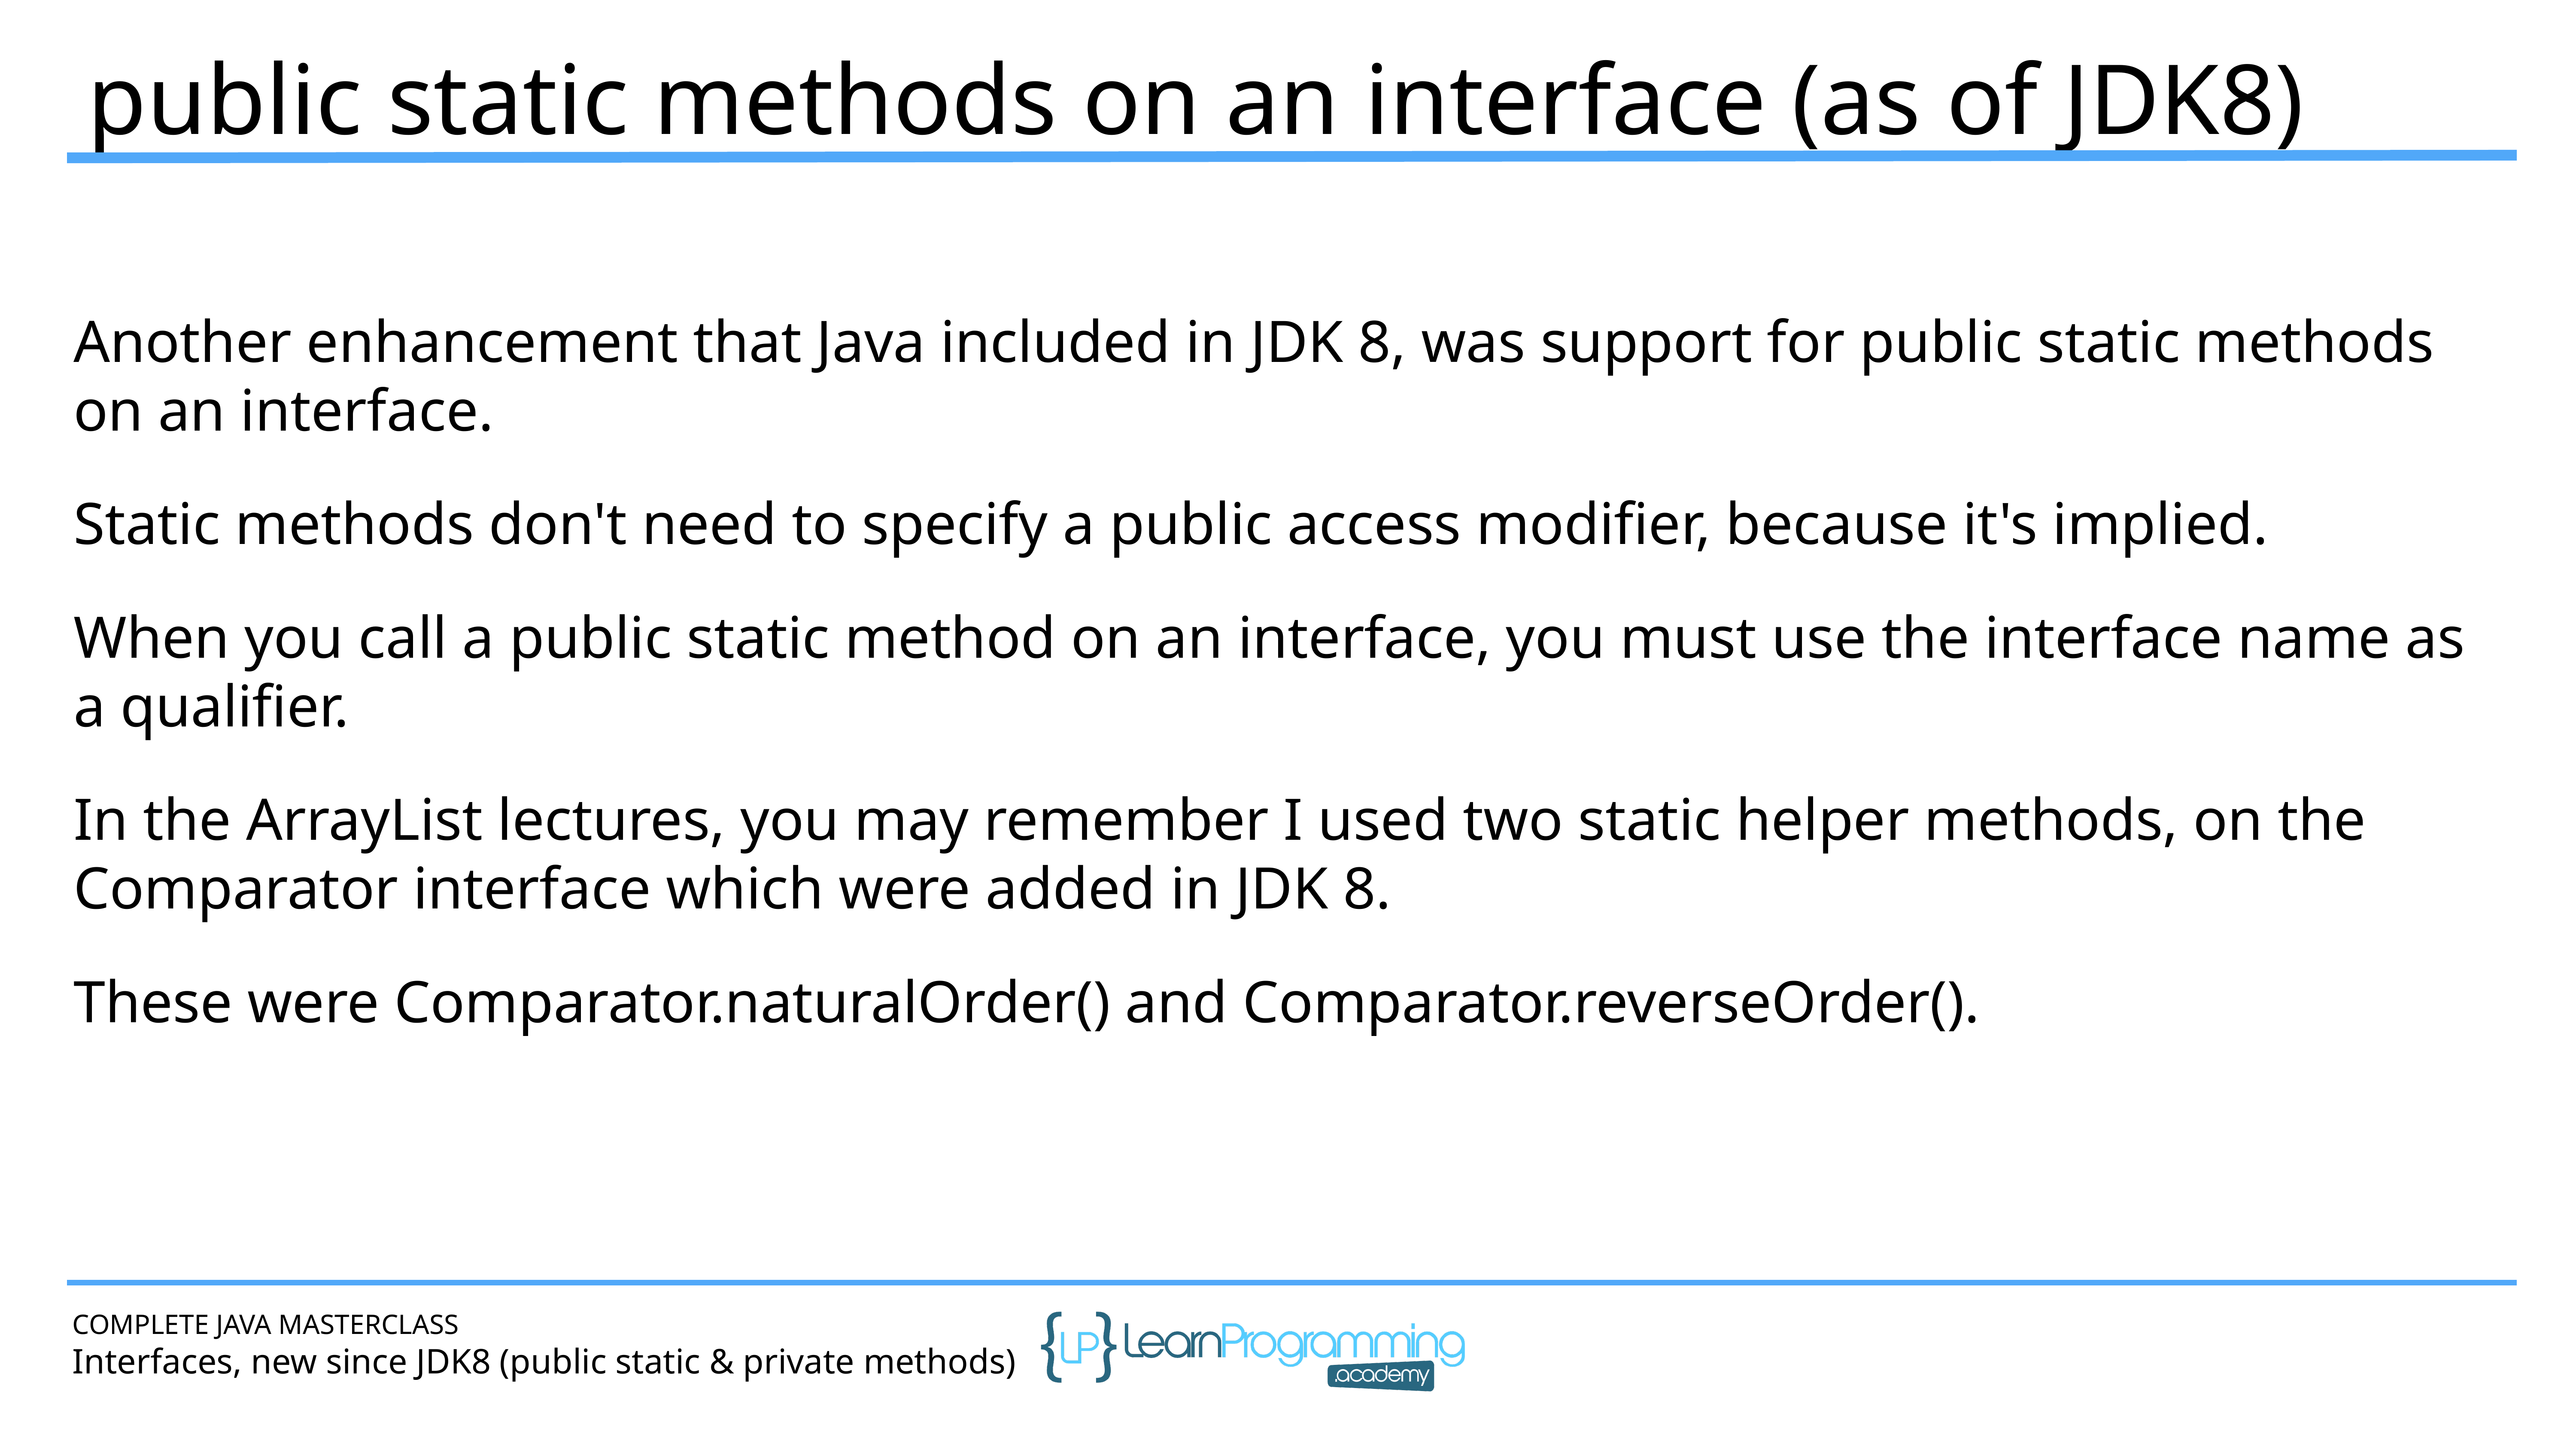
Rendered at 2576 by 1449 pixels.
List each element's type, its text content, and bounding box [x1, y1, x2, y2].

text_box public static methods on an interface (as of JDK8) [82, 32, 2311, 159]
text_box Another enhancement that Java included in JDK 8, was support for public static methods on an interface. Static methods don't need to specify a public access modifier, because it's implied. When you call a public static method on an interface, you must use the interface name as a qualifier. In the ArrayList lectures, you may remember I used two static helper methods, on the Comparator interface which were added in JDK 8. These were Comparator.naturalOrder() and Comparator.reverseOrder(). [67, 301, 2517, 1139]
text_box COMPLETE JAVA MASTERCLASS Interfaces, new since JDK8 (public static & private methods) [67, 1302, 1030, 1386]
picture [1032, 1302, 1477, 1400]
